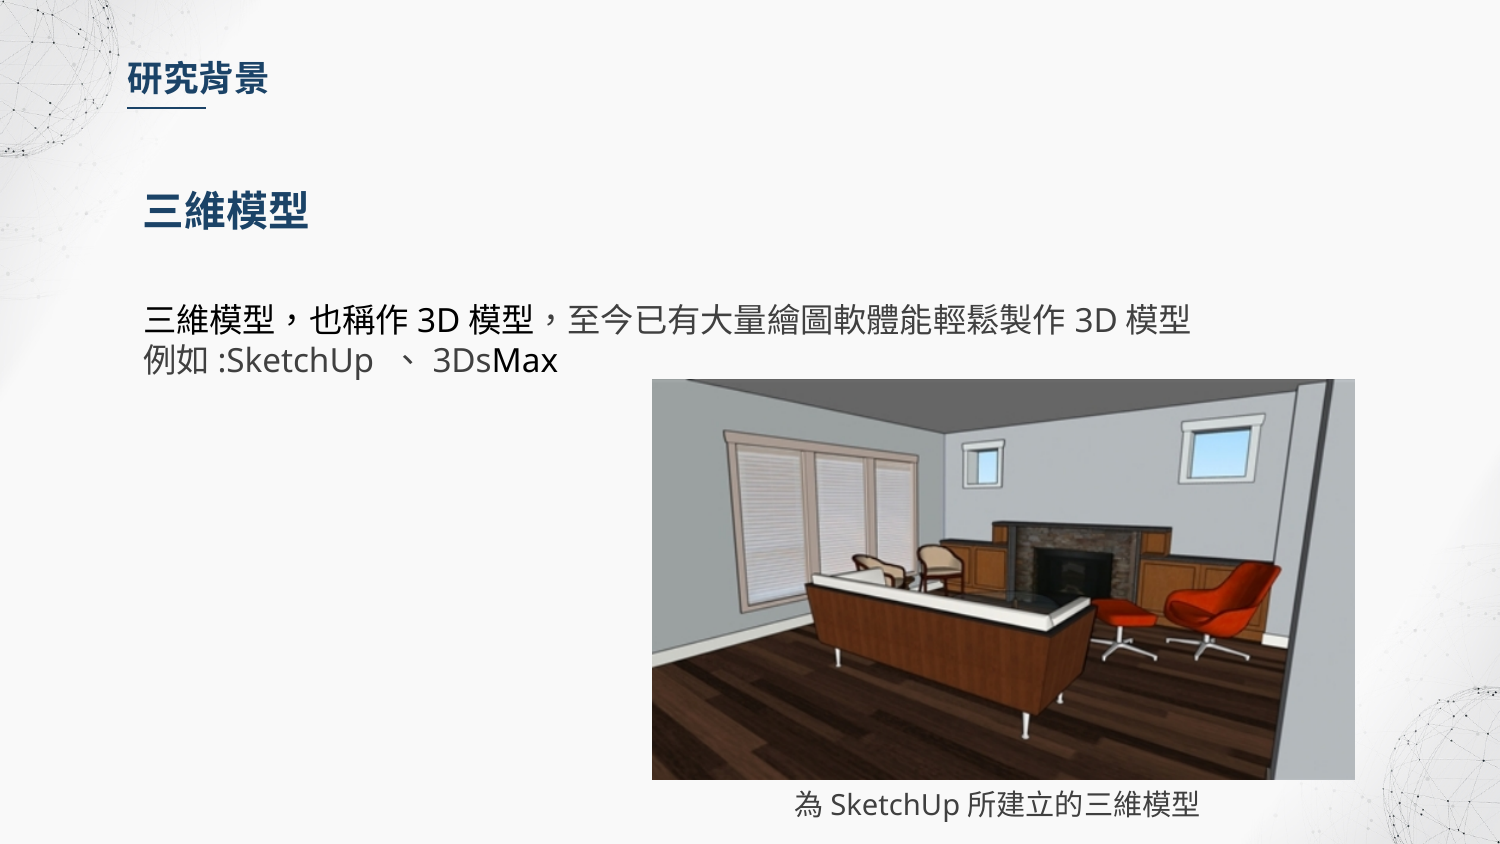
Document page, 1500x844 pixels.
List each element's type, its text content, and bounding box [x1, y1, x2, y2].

text_box 為SketchUp所建立的三維模型 [794, 786, 1213, 822]
text_box 三維模型，也稱作3D模型，至今已有大量繪圖軟體能輕鬆製作3D模型 例如:SketchUp 、3DsMax [143, 299, 1318, 380]
picture [0, 0, 1500, 844]
text_box 三維模型 [142, 184, 512, 235]
text_box 研究背景 [116, 50, 488, 105]
